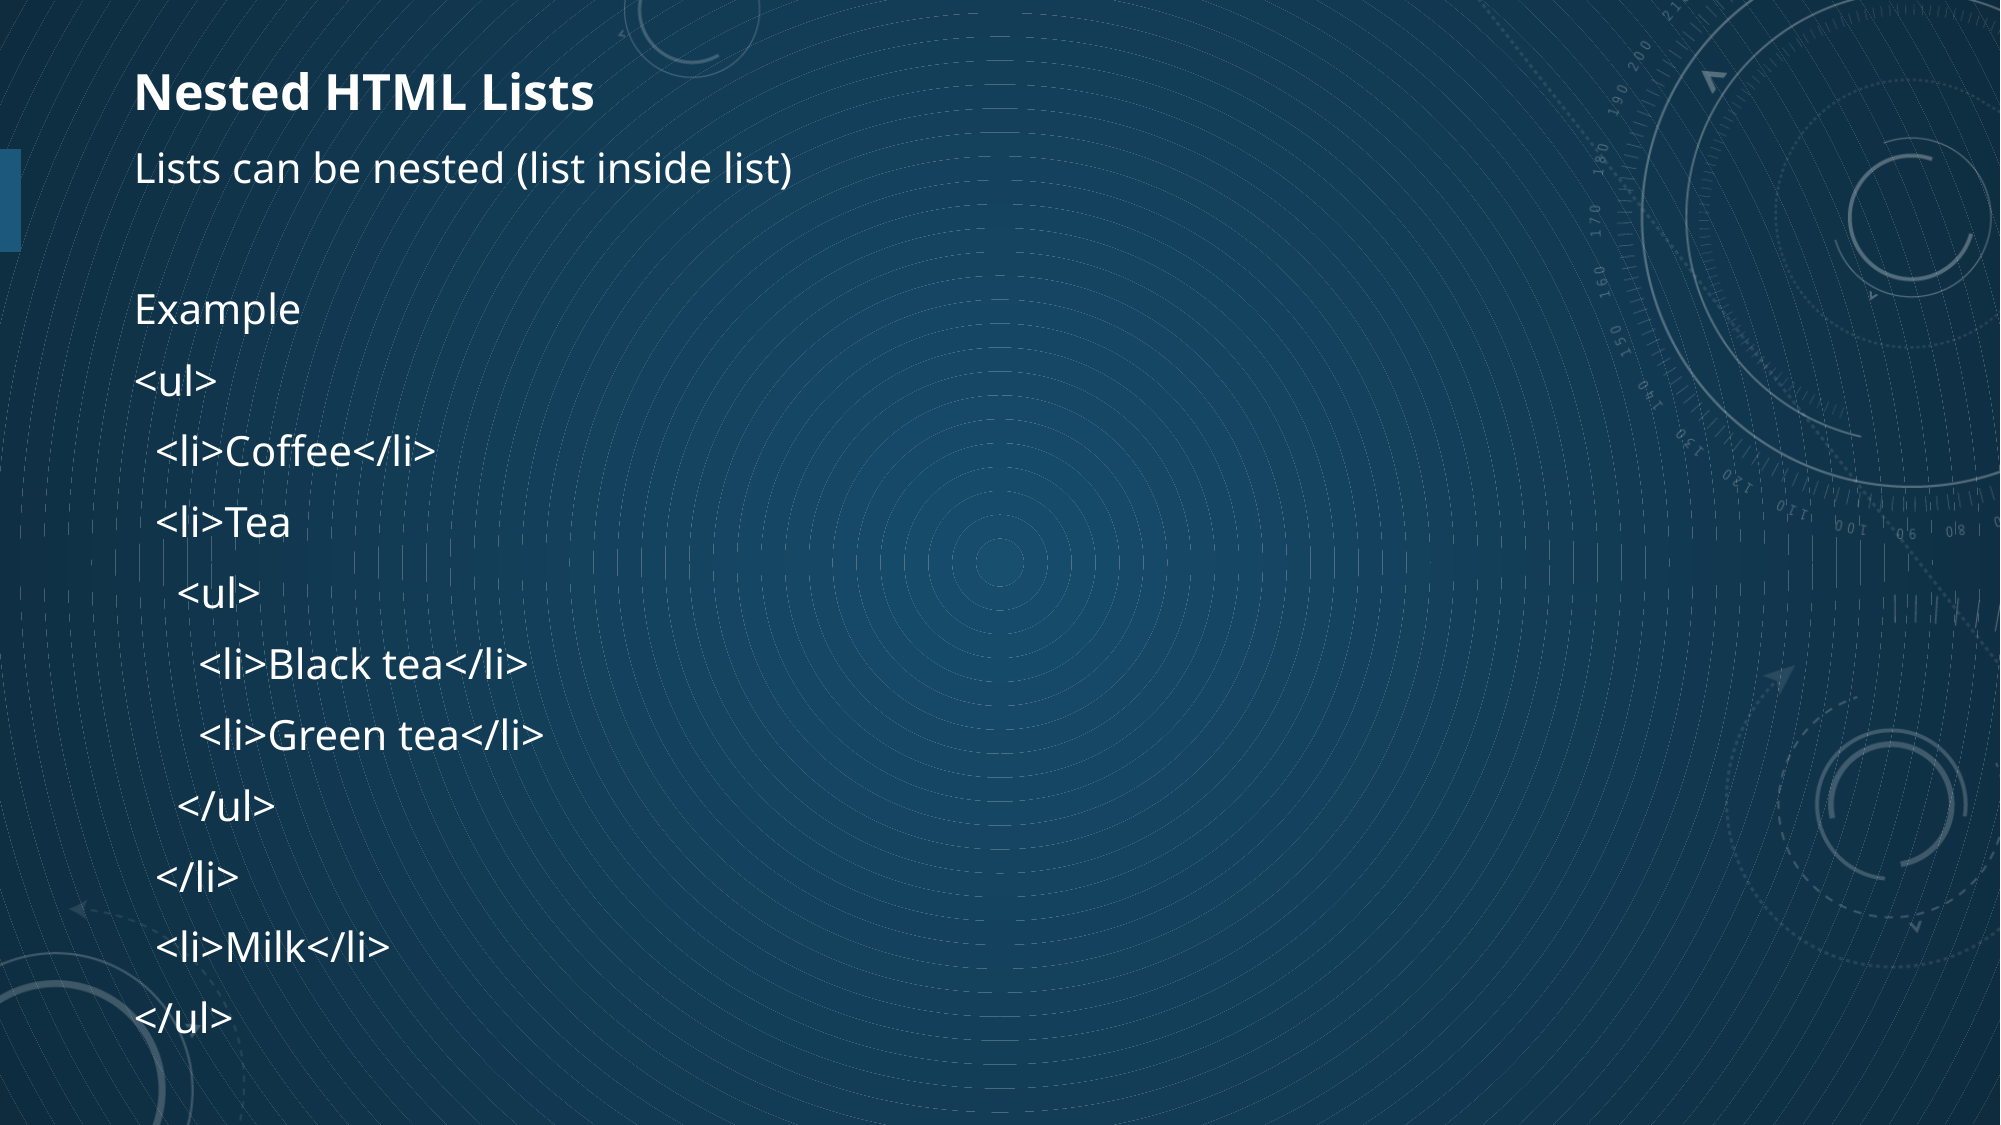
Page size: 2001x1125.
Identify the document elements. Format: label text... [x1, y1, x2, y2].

picture [0, 0, 2000, 1125]
list Nested HTML Lists Lists can be nested (list inside list) Example <ul> <li>Coffee</li> <li>Tea <ul> <li>Black tea</li> <li>Green tea</li> </ul> </li> <li>Milk</li> </ul> [118, 53, 1711, 1072]
